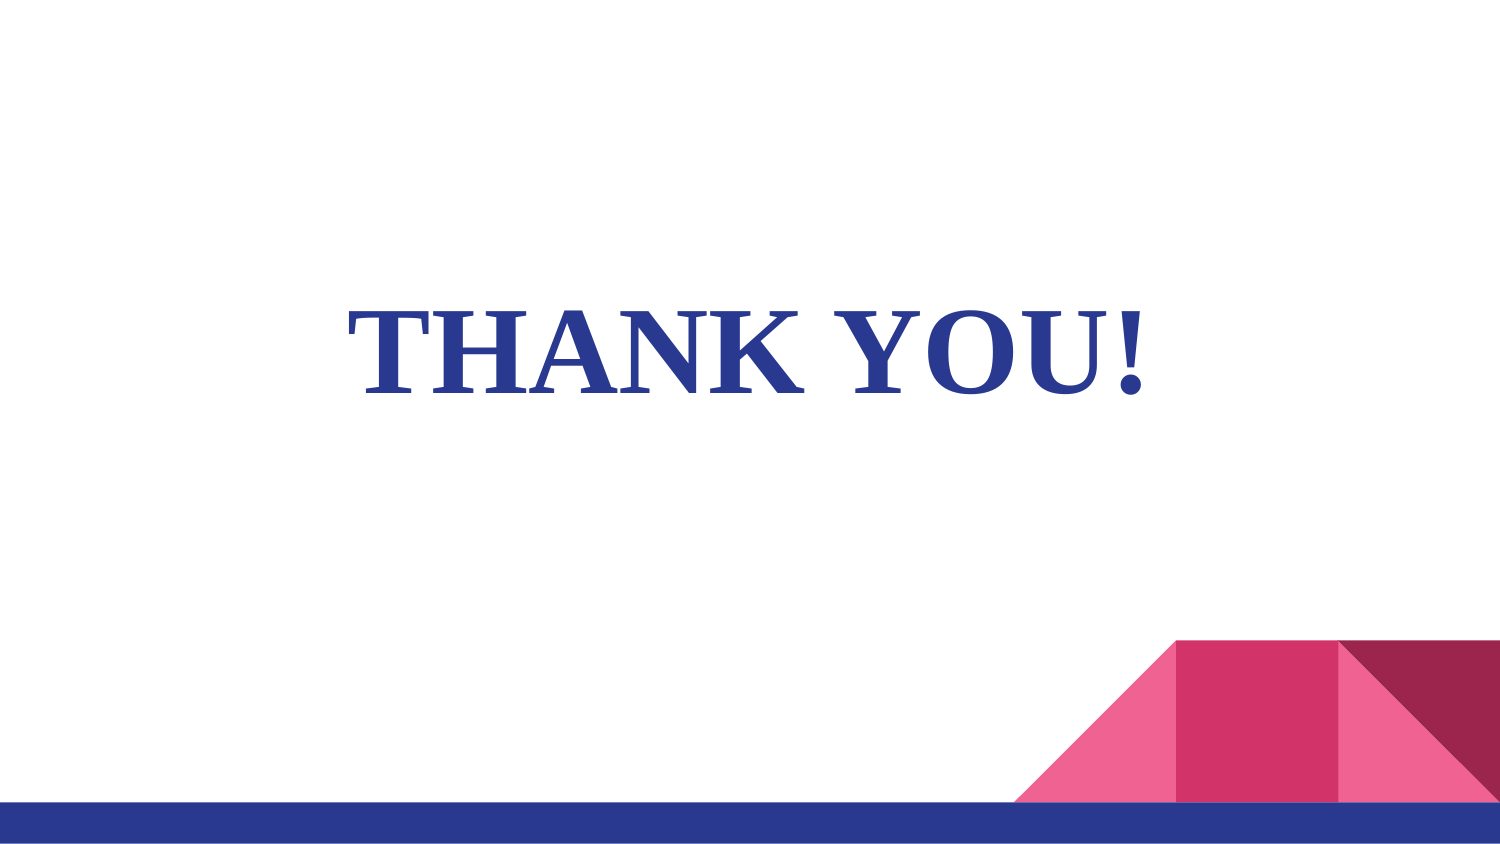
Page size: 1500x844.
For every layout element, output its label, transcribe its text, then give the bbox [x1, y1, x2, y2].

list THANK YOU! [51, 230, 1449, 750]
